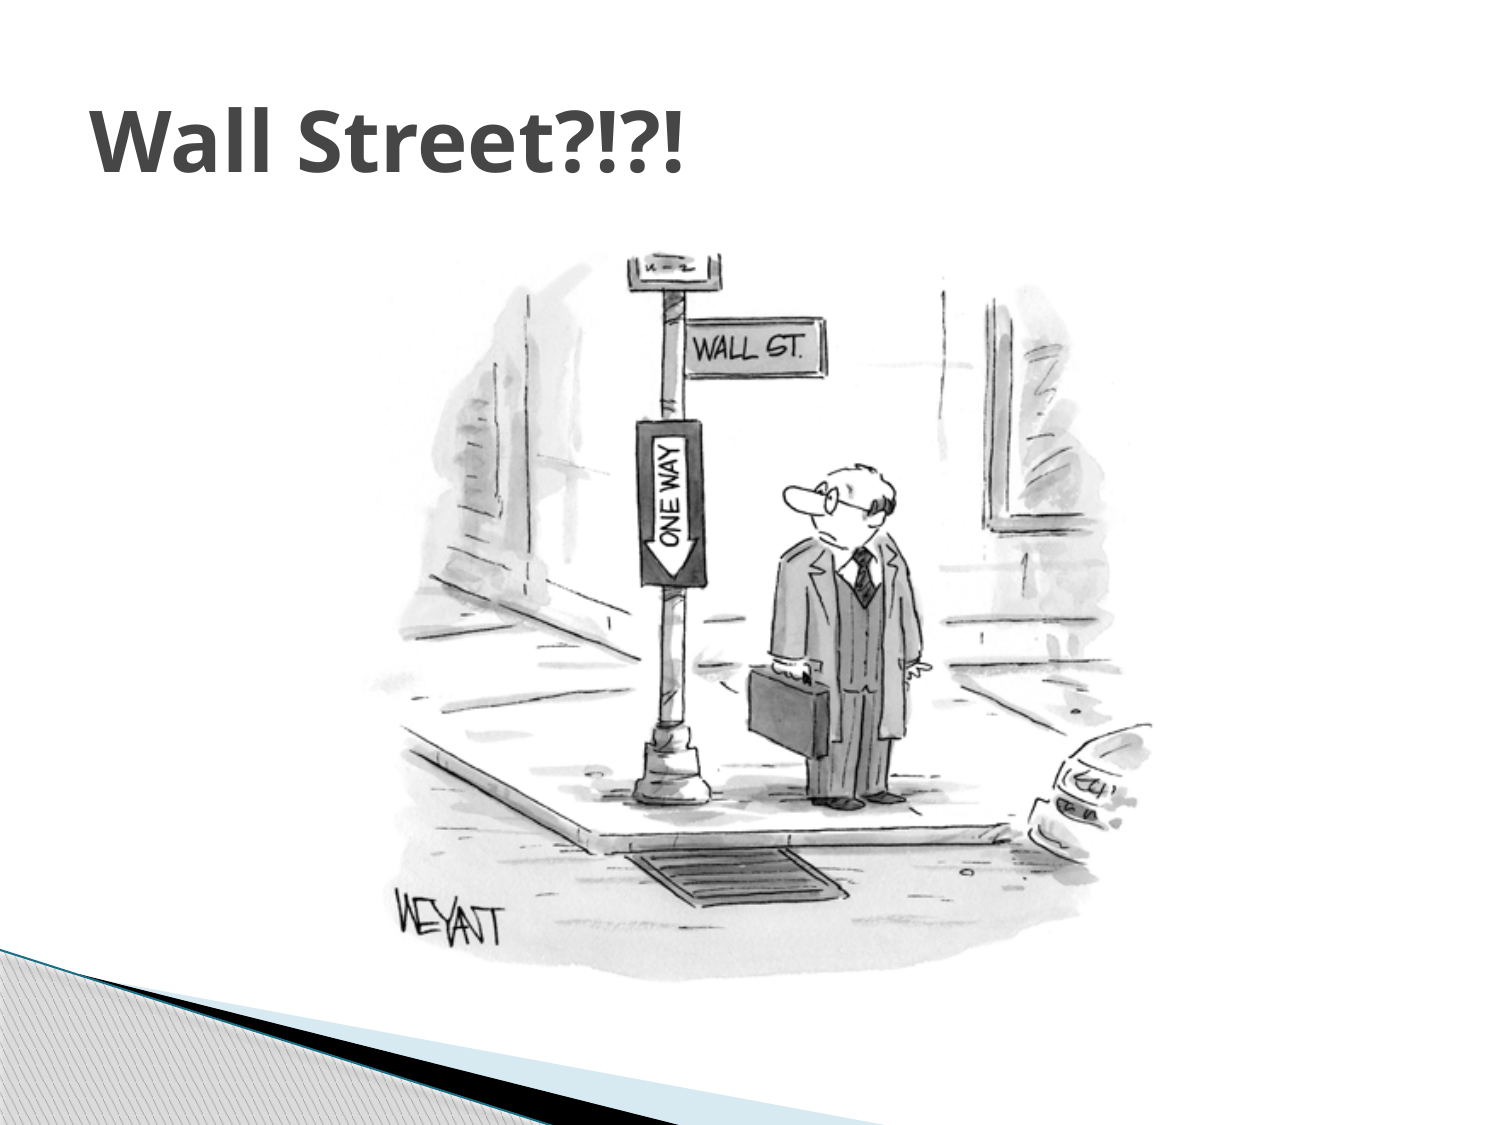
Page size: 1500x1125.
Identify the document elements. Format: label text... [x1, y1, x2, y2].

title Wall Street?!?! [75, 45, 1425, 233]
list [362, 249, 1154, 985]
